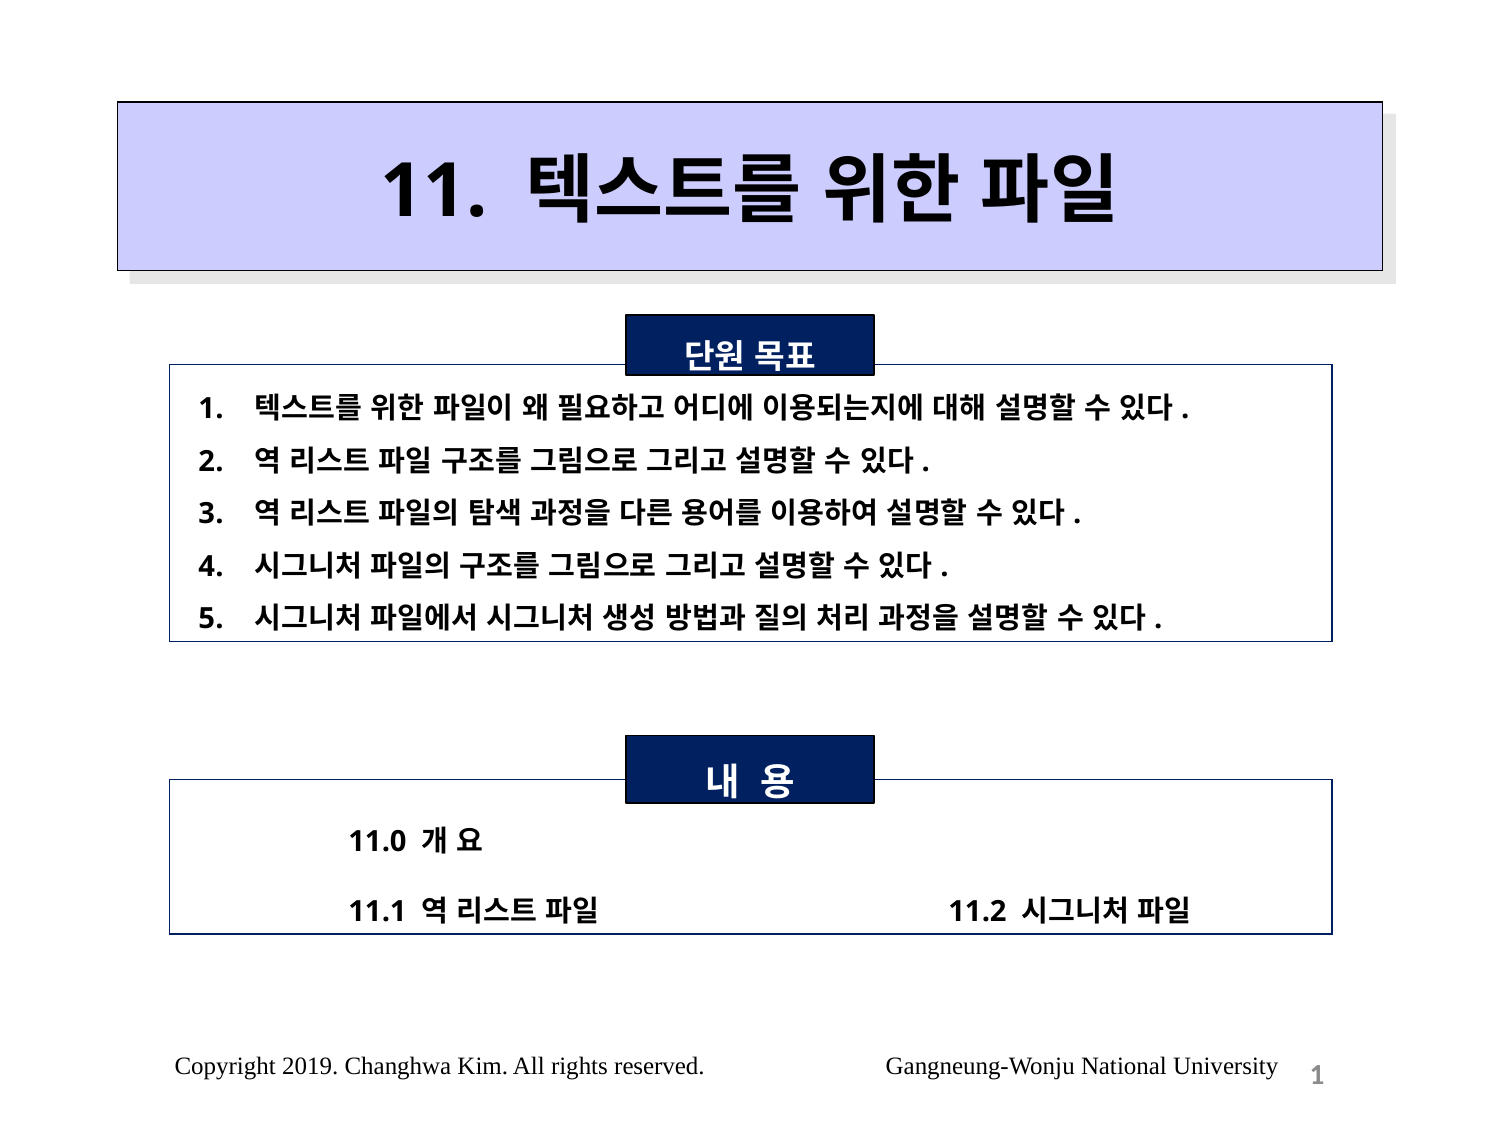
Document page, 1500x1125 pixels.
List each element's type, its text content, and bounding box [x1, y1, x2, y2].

text_box Copyright 2019. Changhwa Kim. All rights reserved. Gangneung-Wonju National University [159, 1042, 1342, 1103]
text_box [169, 735, 1333, 937]
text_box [169, 314, 1333, 645]
text_box 11. 텍스트를 위한 파일 [117, 101, 1383, 271]
